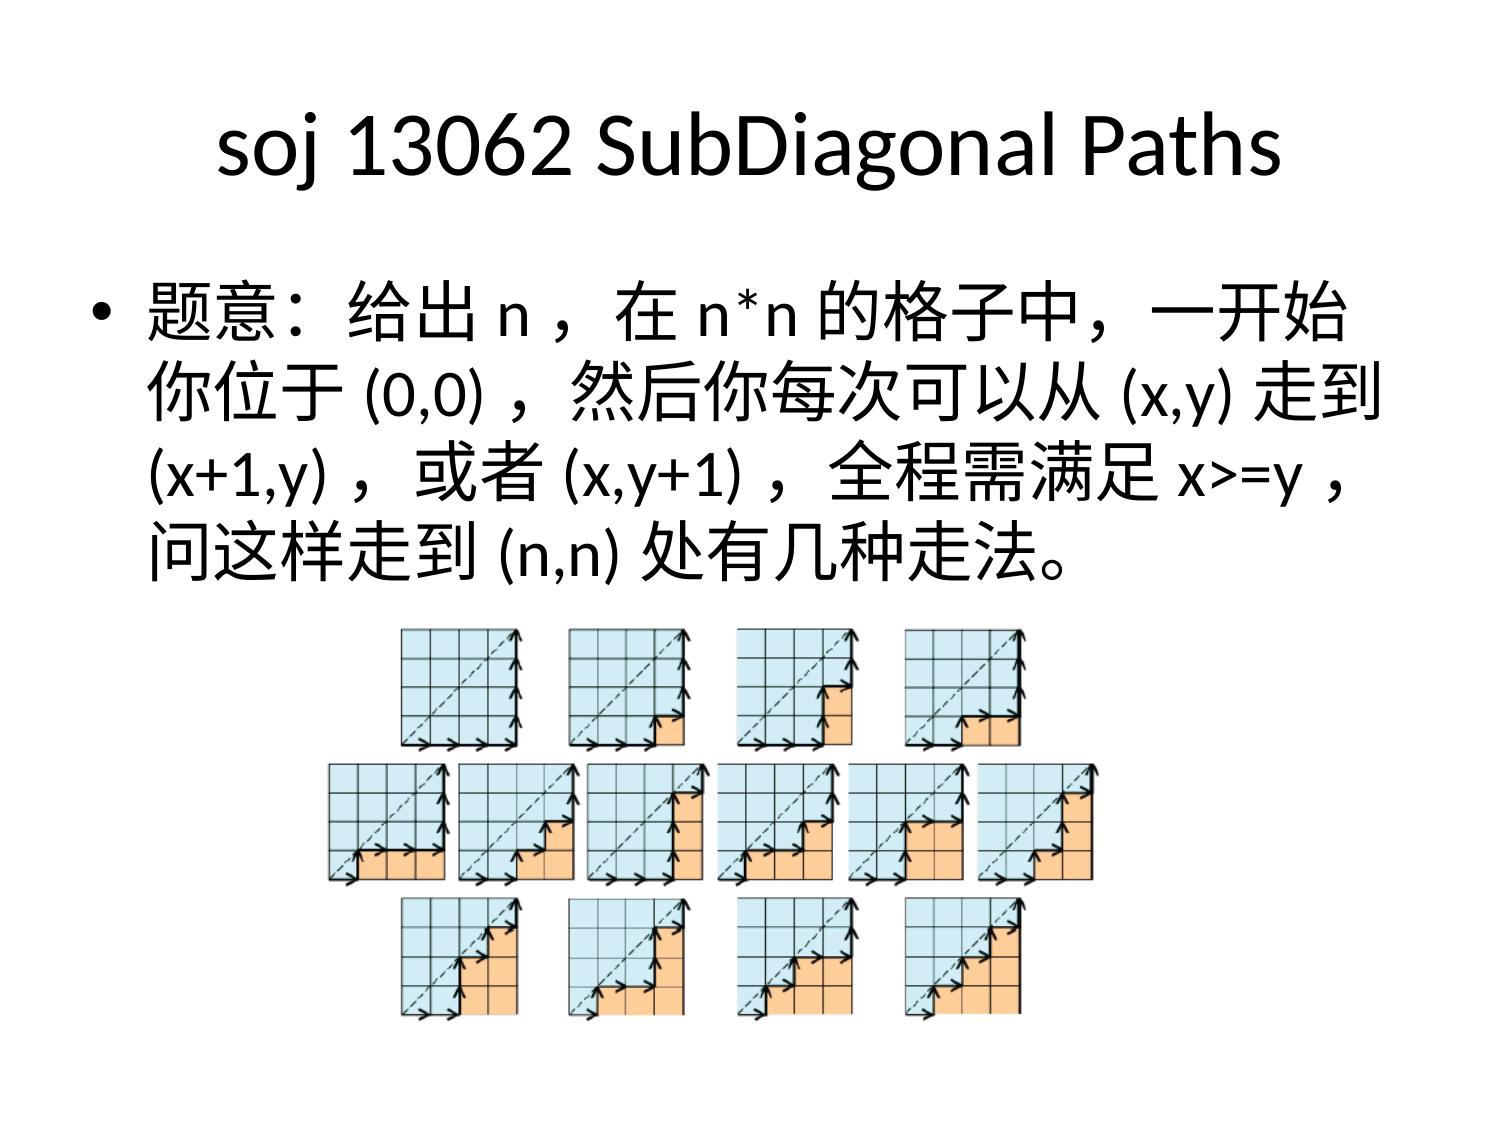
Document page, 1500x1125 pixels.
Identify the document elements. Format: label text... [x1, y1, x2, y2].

picture [312, 609, 1121, 1043]
list 题意：给出n，在n*n的格子中，一开始你位于(0,0)，然后你每次可以从(x,y)走到(x+1,y)，或者(x,y+1)，全程需满足x>=y，问这样走到(n,n)处有几种走法。 [75, 262, 1425, 1005]
title soj 13062 SubDiagonal Paths [75, 45, 1425, 233]
